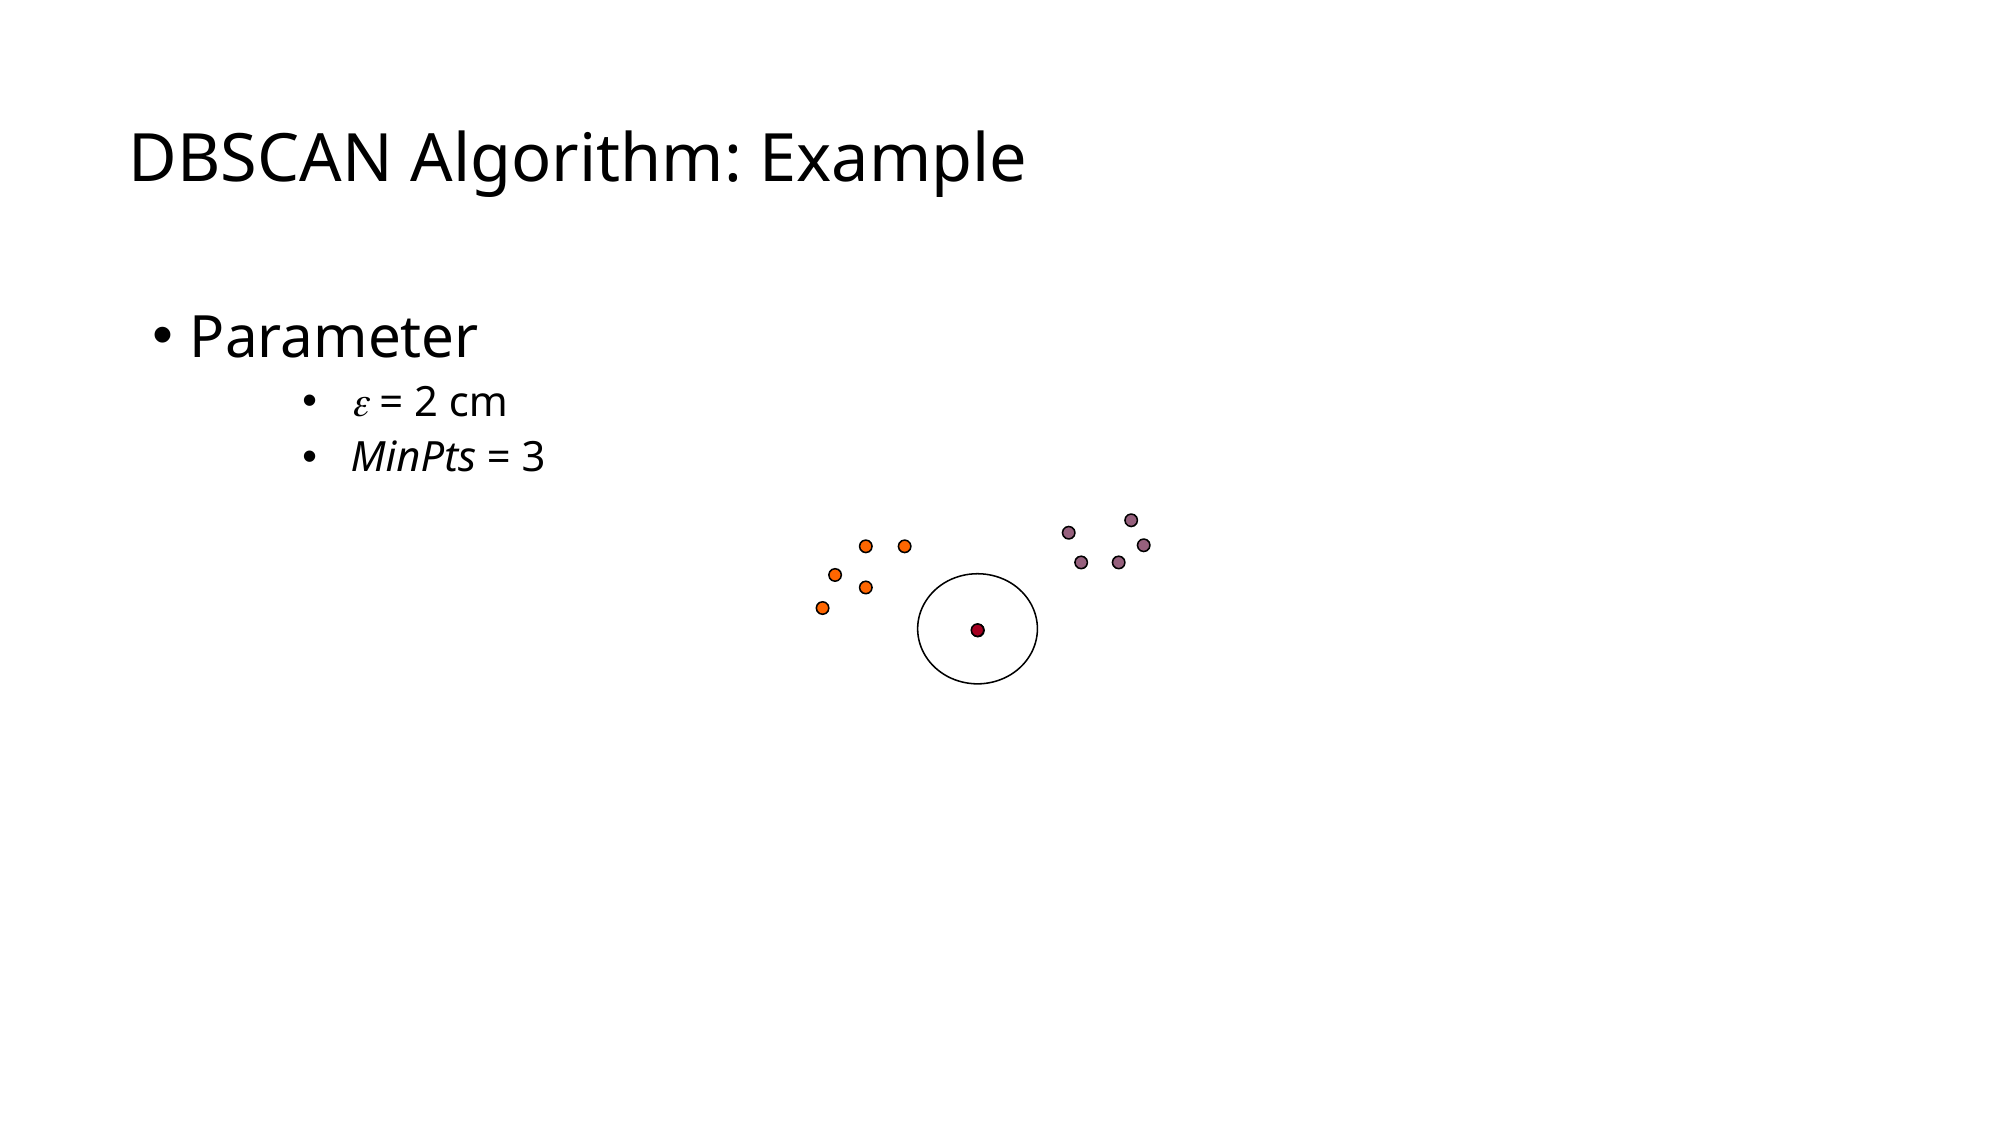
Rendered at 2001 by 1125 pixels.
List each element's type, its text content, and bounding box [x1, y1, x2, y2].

title DBSCAN Algorithm: Example [114, 41, 1452, 279]
list Parameter e = 2 cm MinPts = 3 [137, 299, 1863, 1014]
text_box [917, 573, 1038, 685]
text_box [1112, 556, 1125, 569]
text_box [859, 581, 873, 594]
text_box [898, 540, 911, 553]
text_box [1062, 526, 1075, 539]
text_box [859, 540, 873, 553]
text_box [1124, 514, 1138, 527]
text_box [1137, 538, 1150, 552]
text_box [816, 601, 829, 615]
text_box [828, 568, 842, 582]
text_box [1074, 556, 1088, 569]
